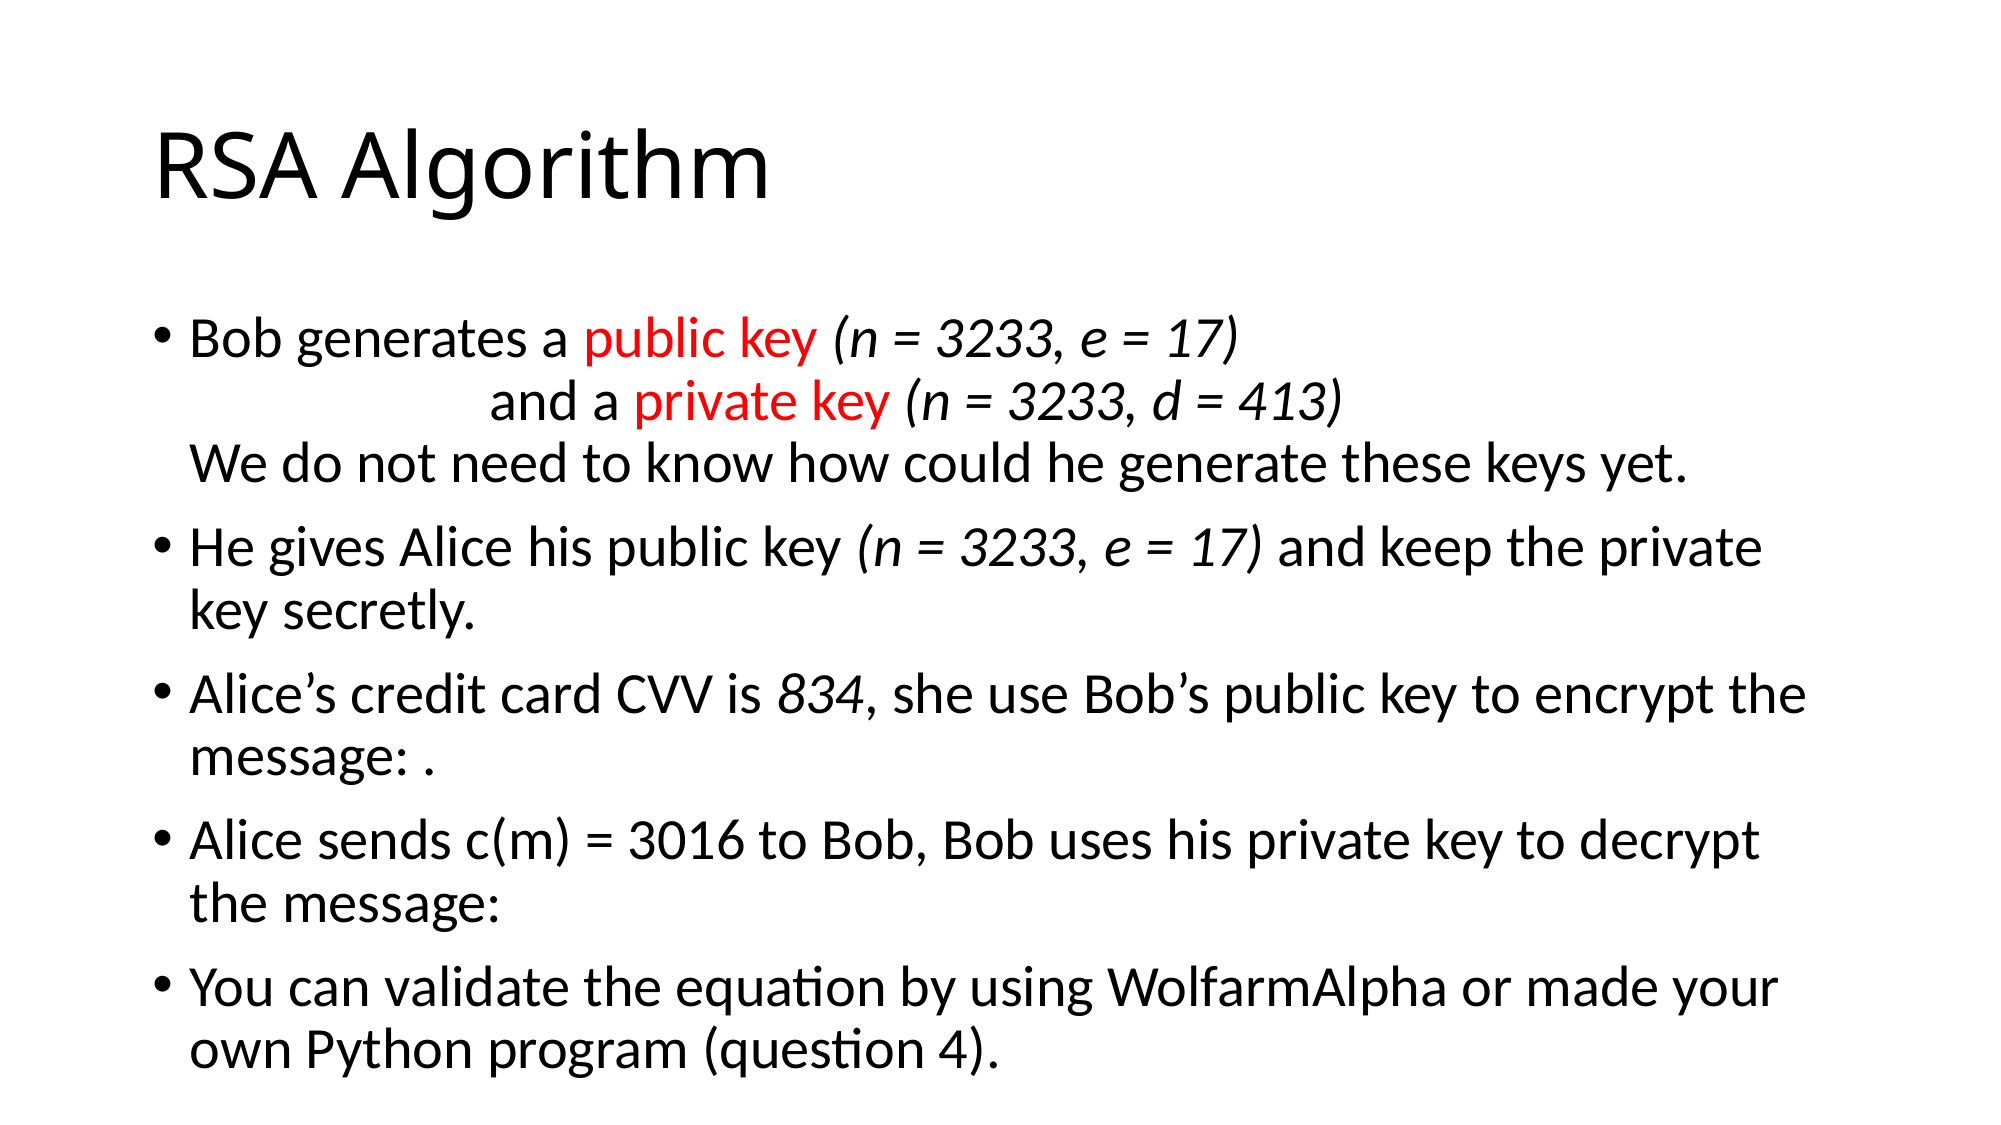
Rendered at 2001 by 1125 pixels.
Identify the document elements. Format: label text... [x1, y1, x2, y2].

title RSA Algorithm [137, 59, 1863, 278]
